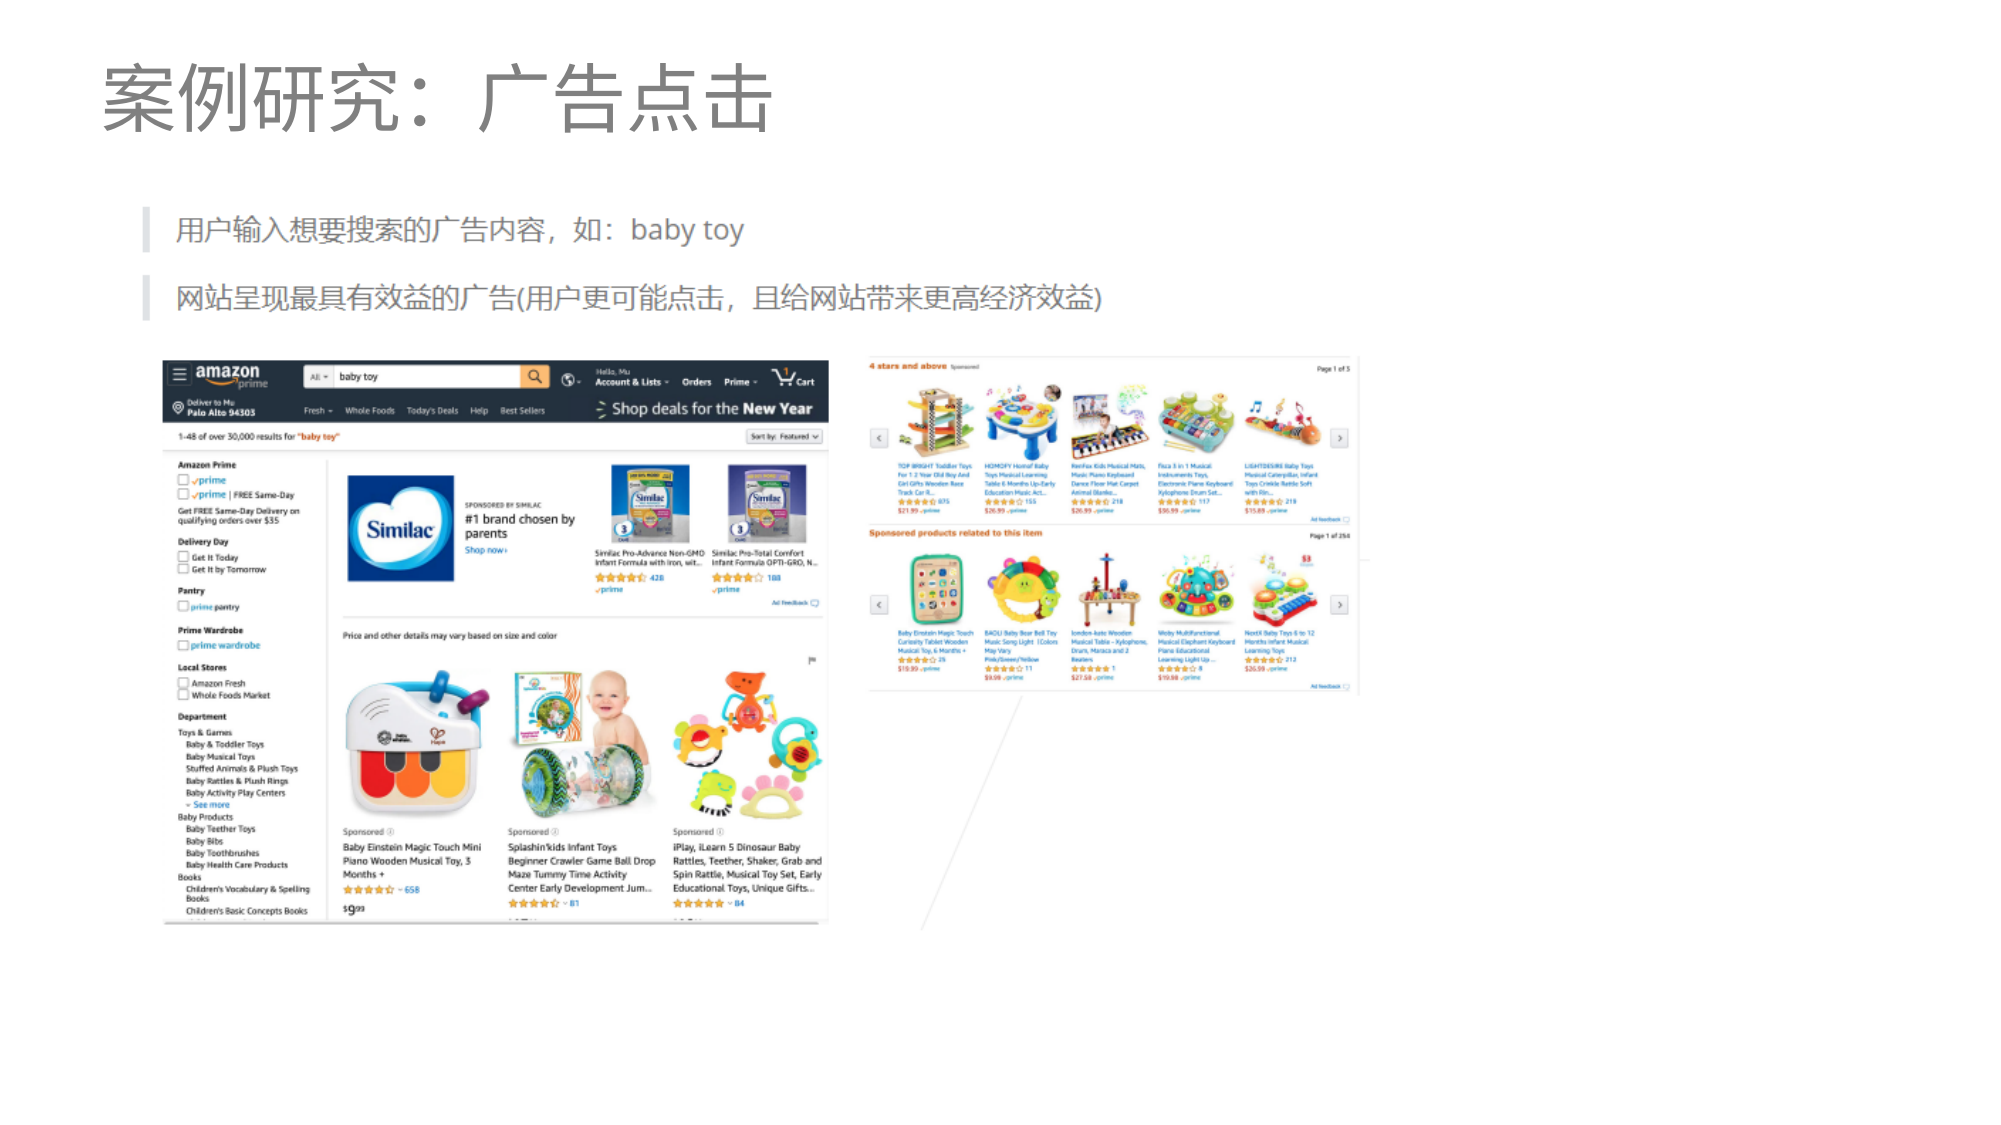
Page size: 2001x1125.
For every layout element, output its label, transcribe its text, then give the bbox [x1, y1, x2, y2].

text_box 案例研究：广告点击 [86, 44, 1363, 150]
picture [133, 190, 1522, 956]
